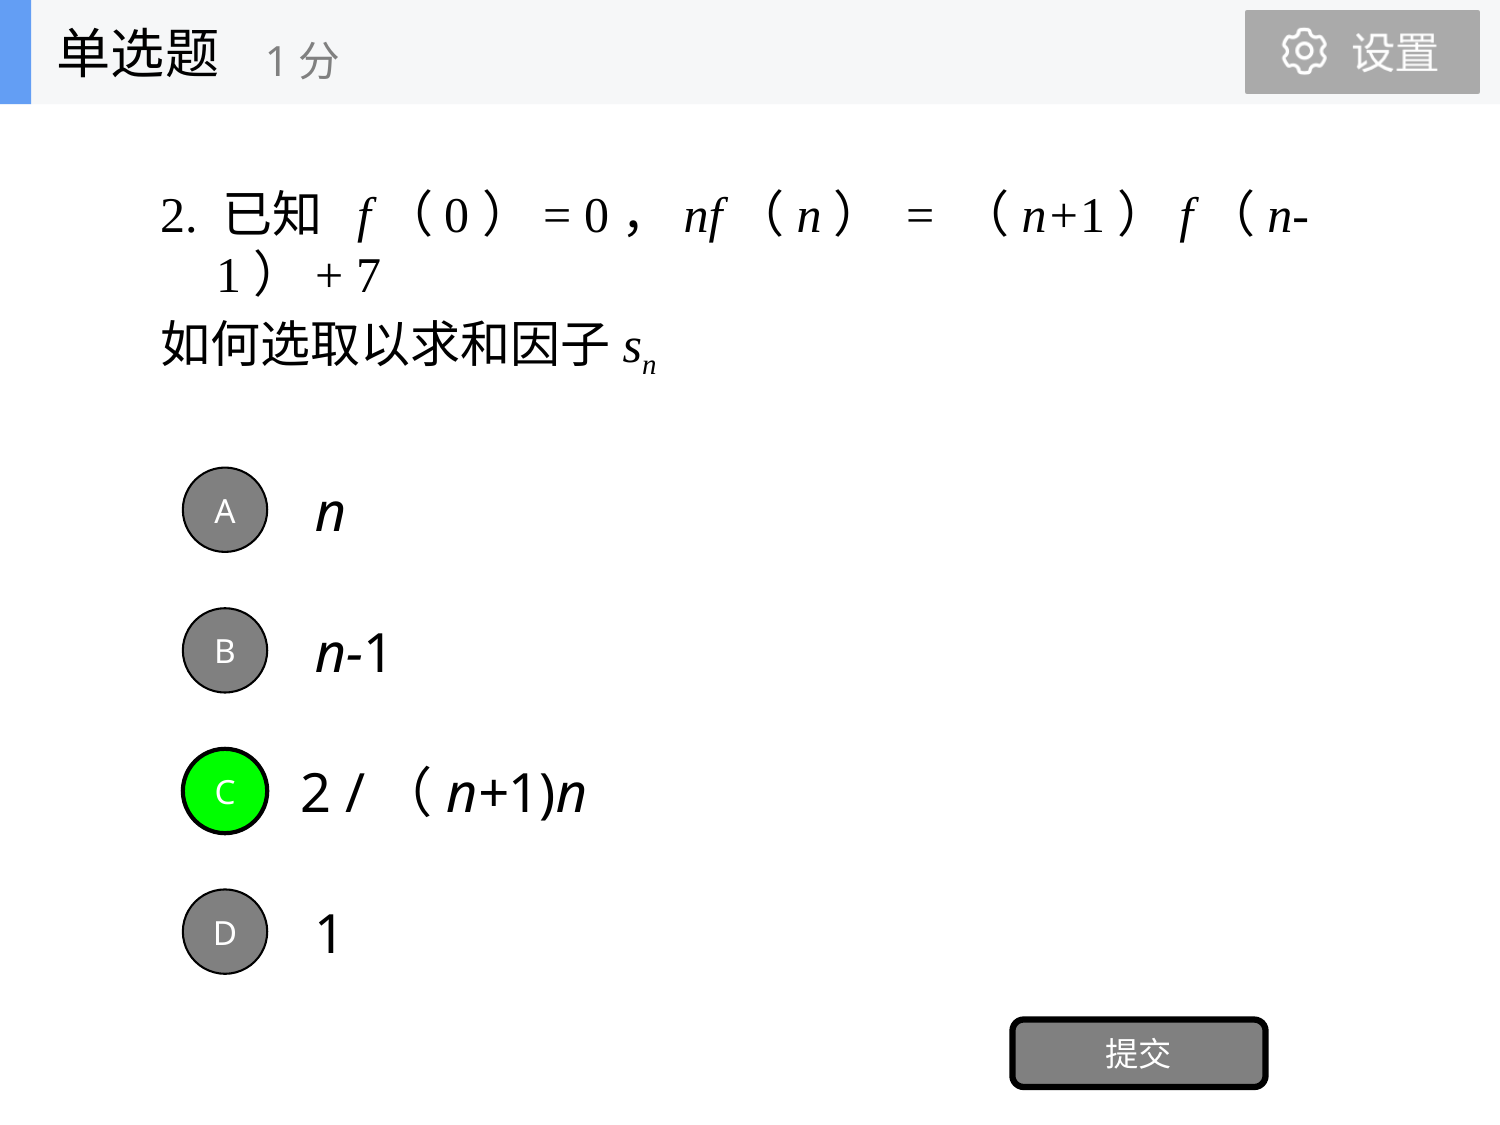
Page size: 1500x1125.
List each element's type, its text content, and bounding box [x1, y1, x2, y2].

text_box 1 [299, 878, 1350, 985]
picture [1245, 10, 1480, 94]
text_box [0, 0, 1500, 105]
text_box D [180, 887, 270, 976]
text_box 提交 [1010, 1017, 1268, 1090]
text_box n [299, 456, 1350, 563]
text_box n-1 [299, 597, 1350, 703]
text_box B [180, 606, 270, 695]
text_box C [180, 746, 270, 836]
text_box 2 /（n+1)n [271, 738, 1322, 844]
text_box 2. 已知 f（0）= 0，nf（n） = （n+1）f（n-1）+ 7 如何选取以求和因子sn [145, 113, 1346, 457]
text_box A [180, 465, 270, 555]
